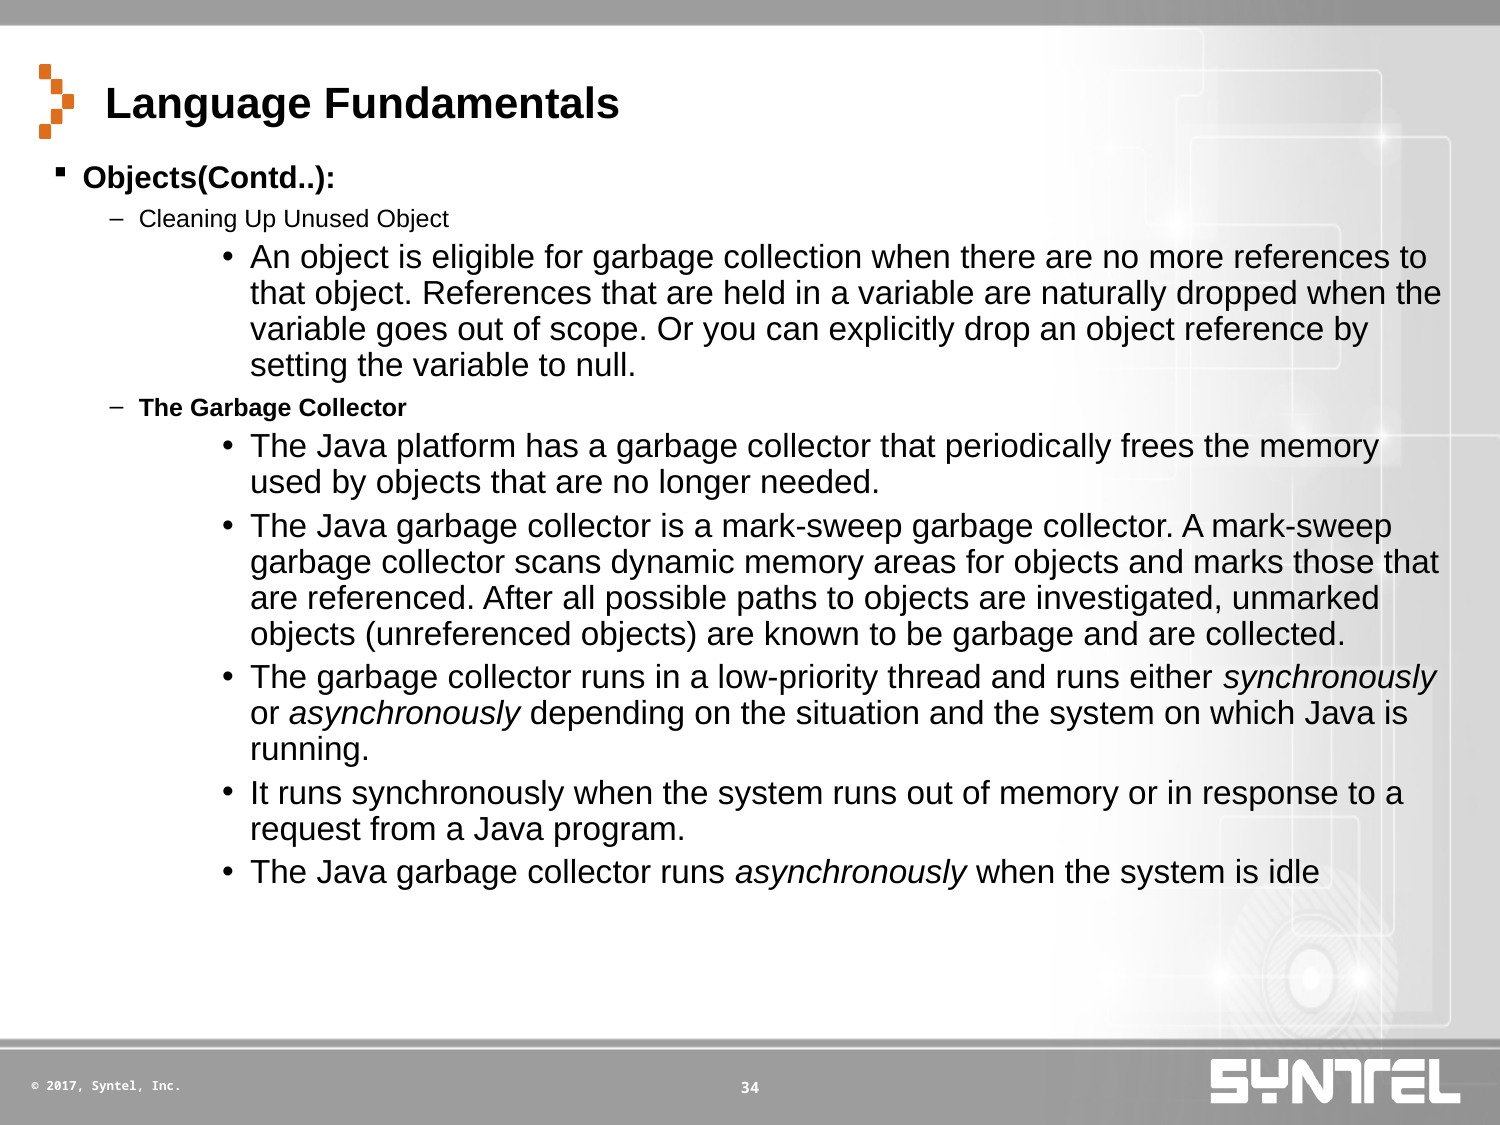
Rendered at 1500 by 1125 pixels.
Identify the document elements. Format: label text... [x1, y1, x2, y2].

title Language Fundamentals [90, 43, 1462, 149]
list Objects(Contd..): Cleaning Up Unused Object An object is eligible for garbage collection when there are no more references to that object. References that are held in a variable are naturally dropped when the variable goes out of scope. Or you can explicitly drop an object reference by setting the variable to null. The Garbage Collector The Java platform has a garbage collector that periodically frees the memory used by objects that are no longer needed. The Java garbage collector is a mark-sweep garbage collector. A mark-sweep garbage collector scans dynamic memory areas for objects and marks those that are referenced. After all possible paths to objects are investigated, unmarked objects (unreferenced objects) are known to be garbage and are collected. The garbage collector runs in a low-priority thread and runs either synchronously or asynchronously depending on the situation and the system on which Java is running. It runs synchronously when the system runs out of memory or in response to a request from a Java program. The Java garbage collector runs asynchronously when the system is idle [38, 149, 1462, 964]
picture [0, 0, 1500, 1125]
